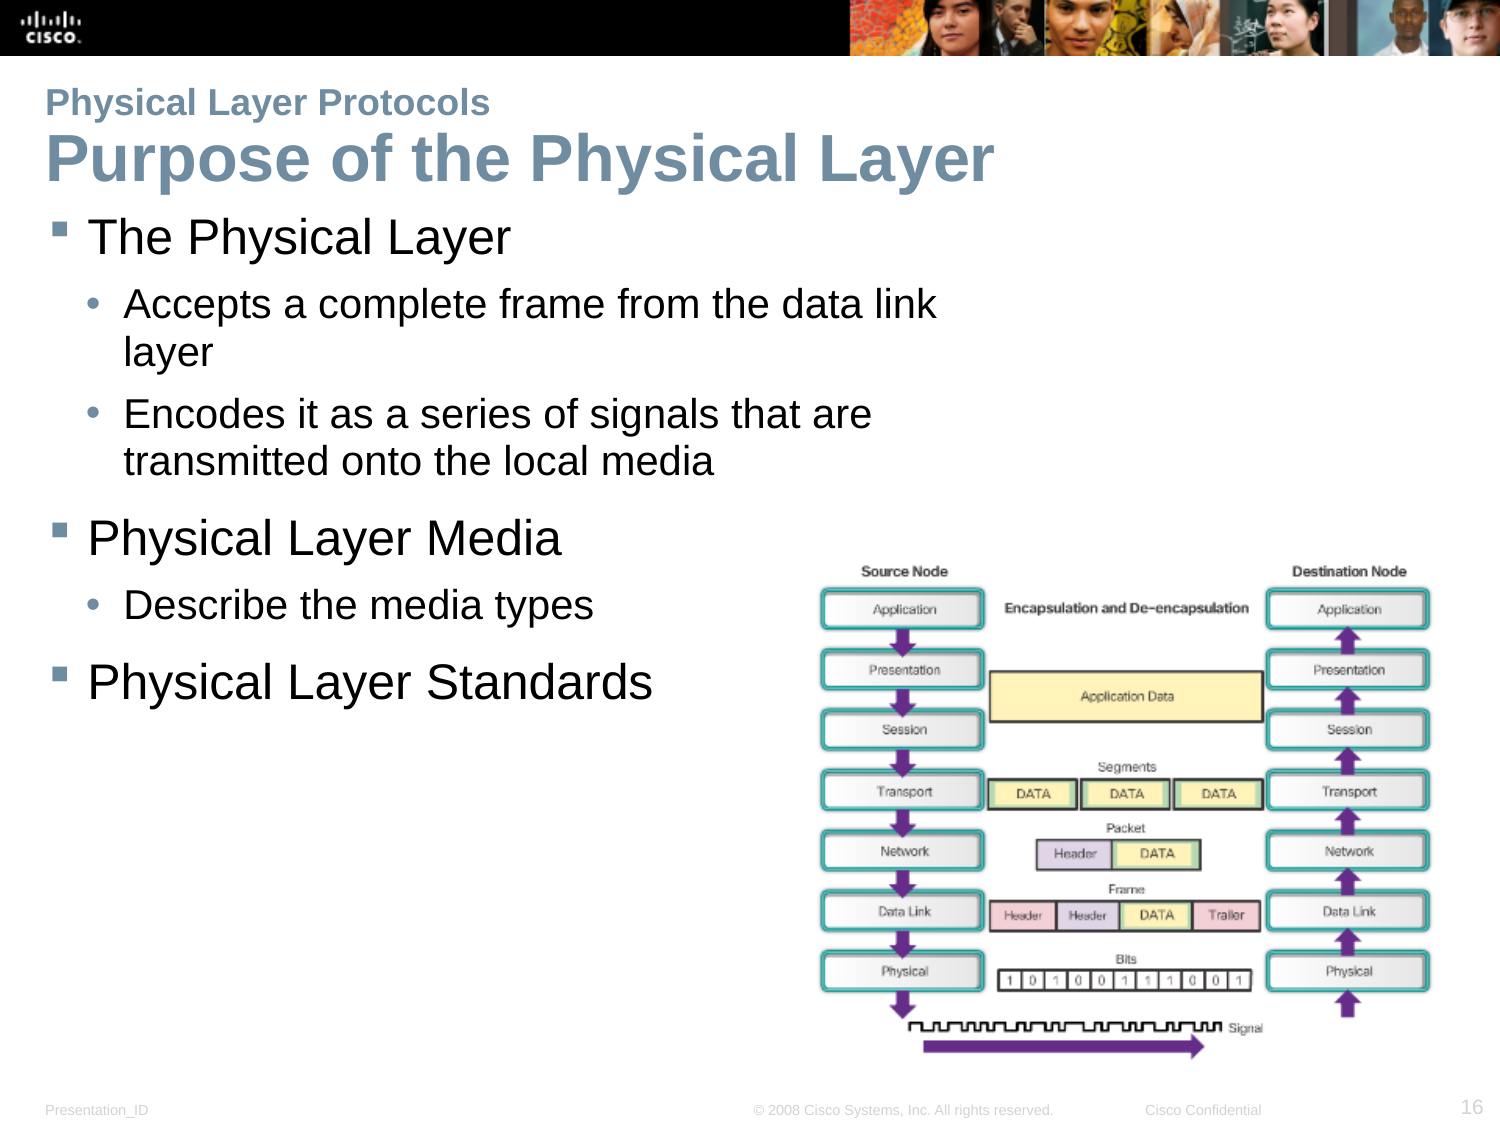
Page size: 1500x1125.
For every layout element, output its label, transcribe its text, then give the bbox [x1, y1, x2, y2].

title Physical Layer Protocols Purpose of the Physical Layer [31, 64, 1471, 203]
picture [0, 0, 1500, 56]
picture [816, 557, 1438, 1061]
list The Physical Layer Accepts a complete frame from the data link layer Encodes it as a series of signals that are transmitted onto the local media Physical Layer Media Describe the media types Physical Layer Standards [34, 202, 985, 1061]
